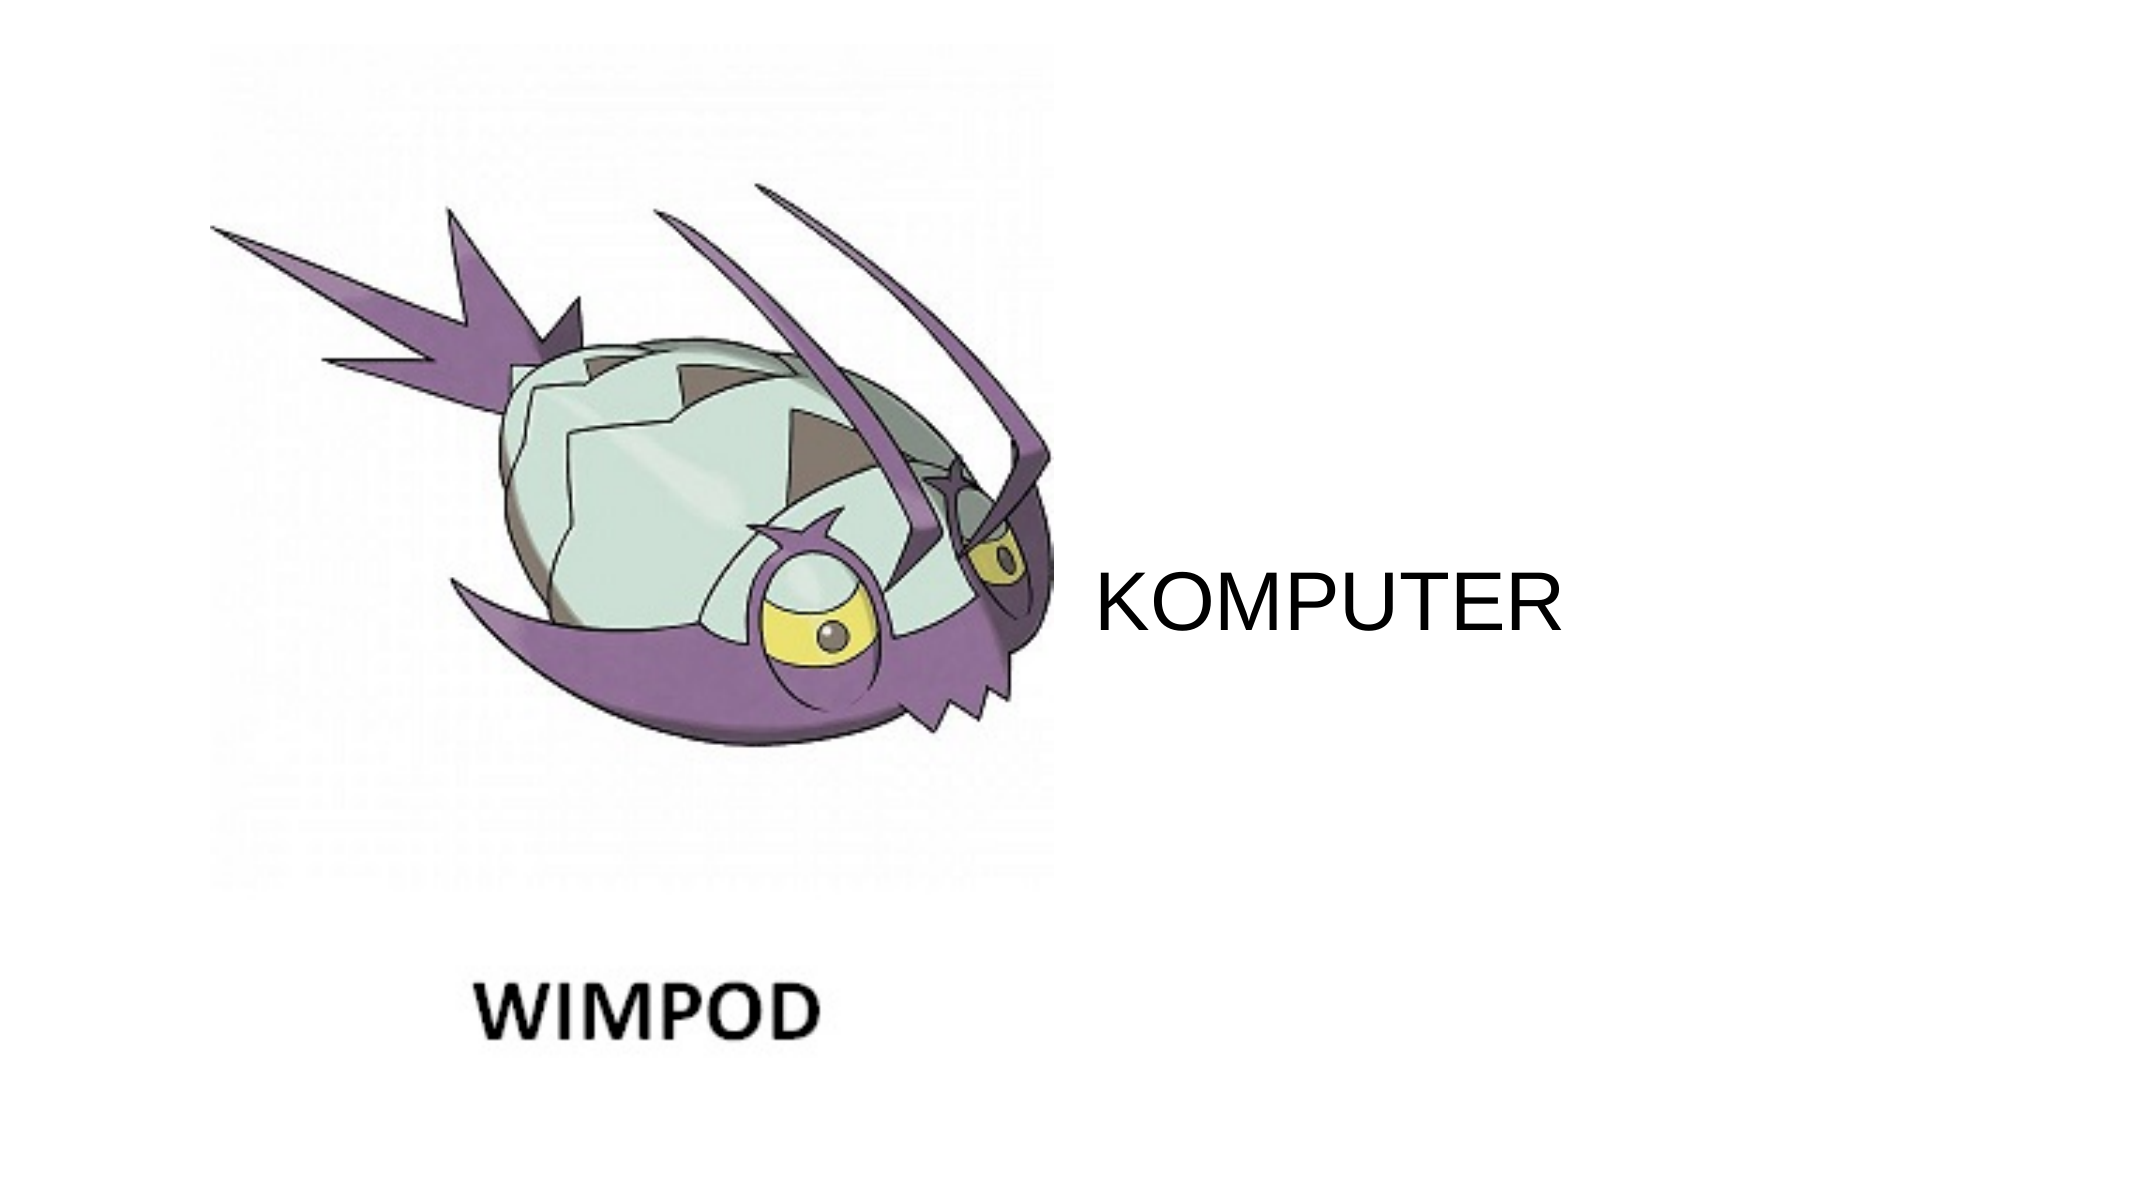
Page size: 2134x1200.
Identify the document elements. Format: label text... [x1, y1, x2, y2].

picture [209, 44, 1054, 1170]
text_box KOMPUTER [1079, 539, 1860, 655]
